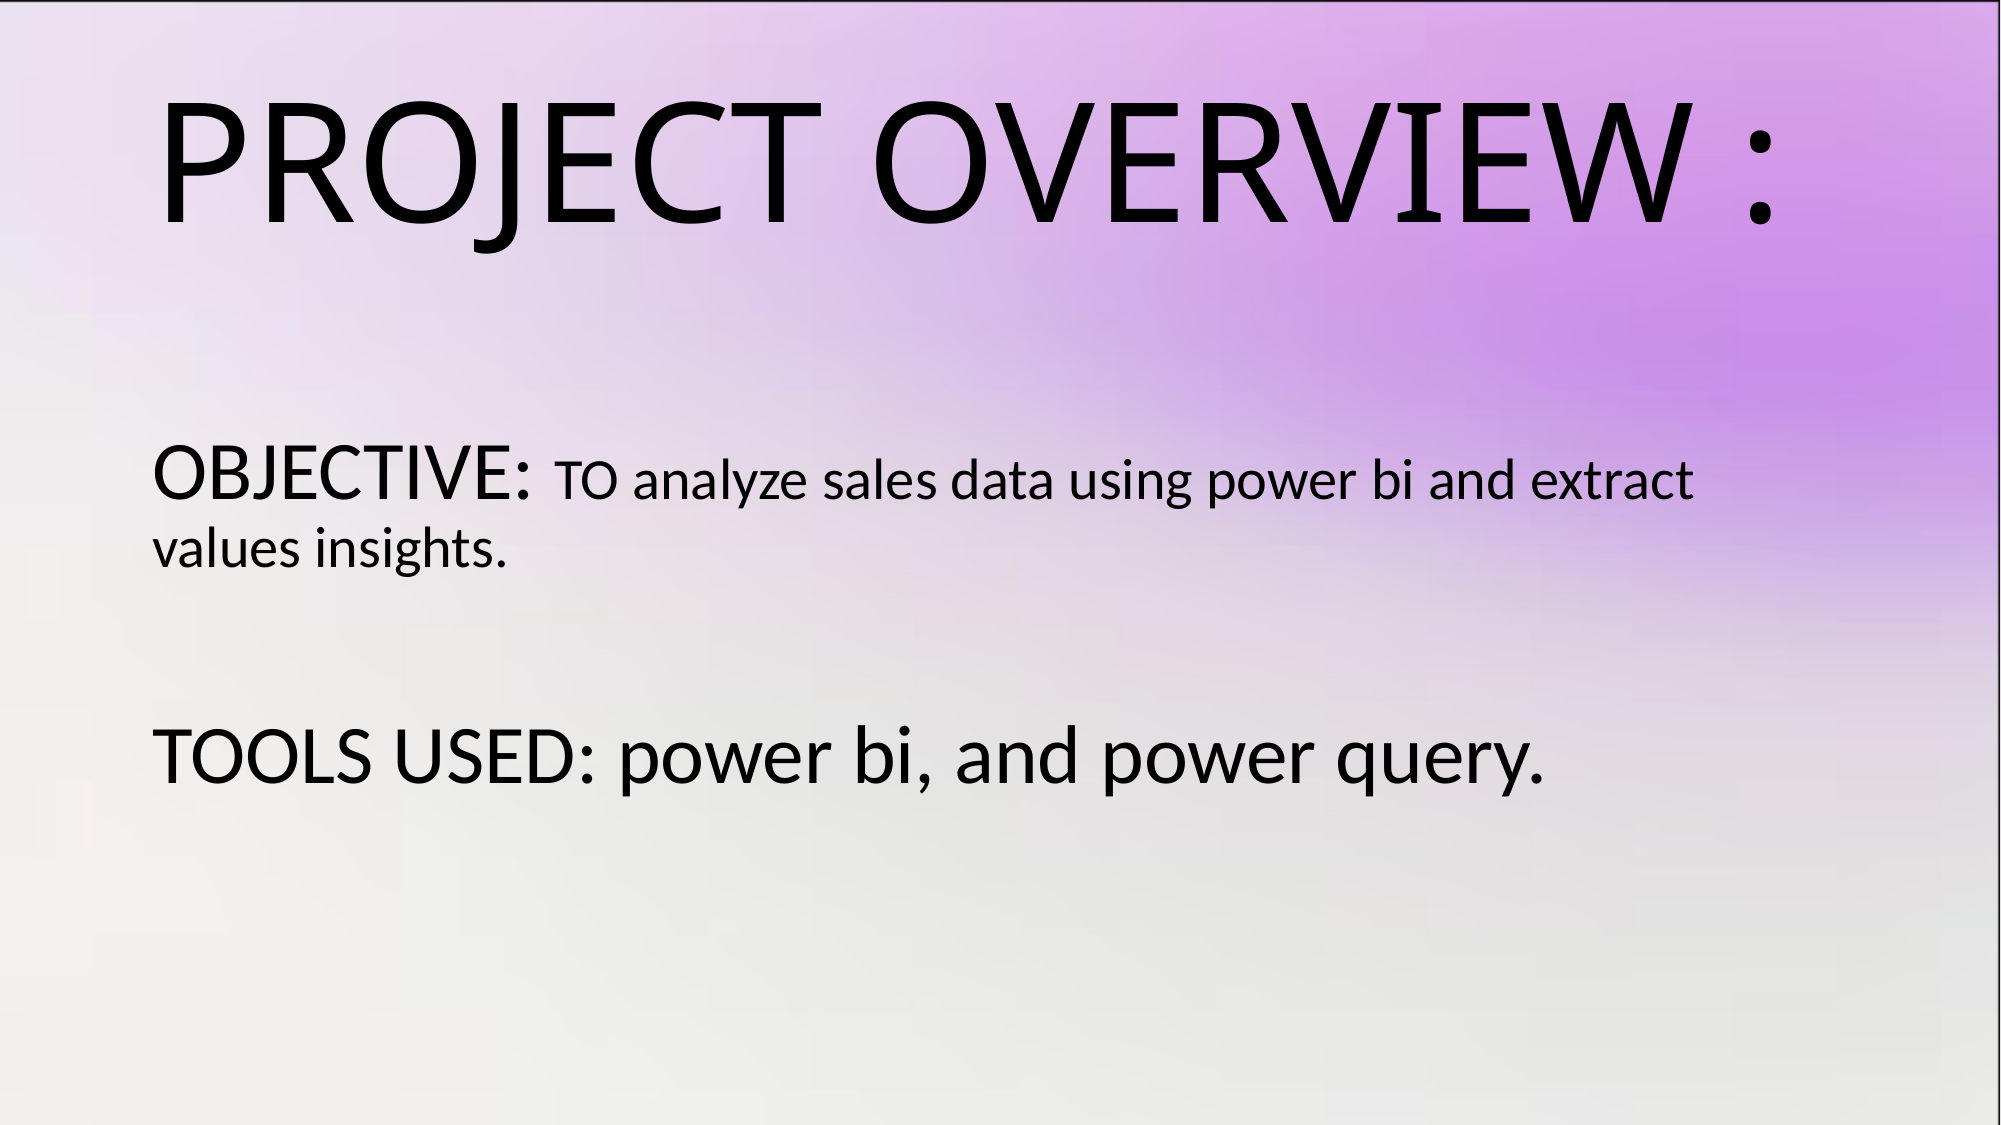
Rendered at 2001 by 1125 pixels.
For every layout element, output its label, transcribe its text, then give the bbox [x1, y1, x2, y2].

title PROJECT OVERVIEW : [137, 59, 1863, 278]
list OBJECTIVE: TO analyze sales data using power bi and extract values insights. TOOLS USED: power bi, and power query. [137, 299, 1863, 1014]
picture [0, 0, 2001, 1125]
